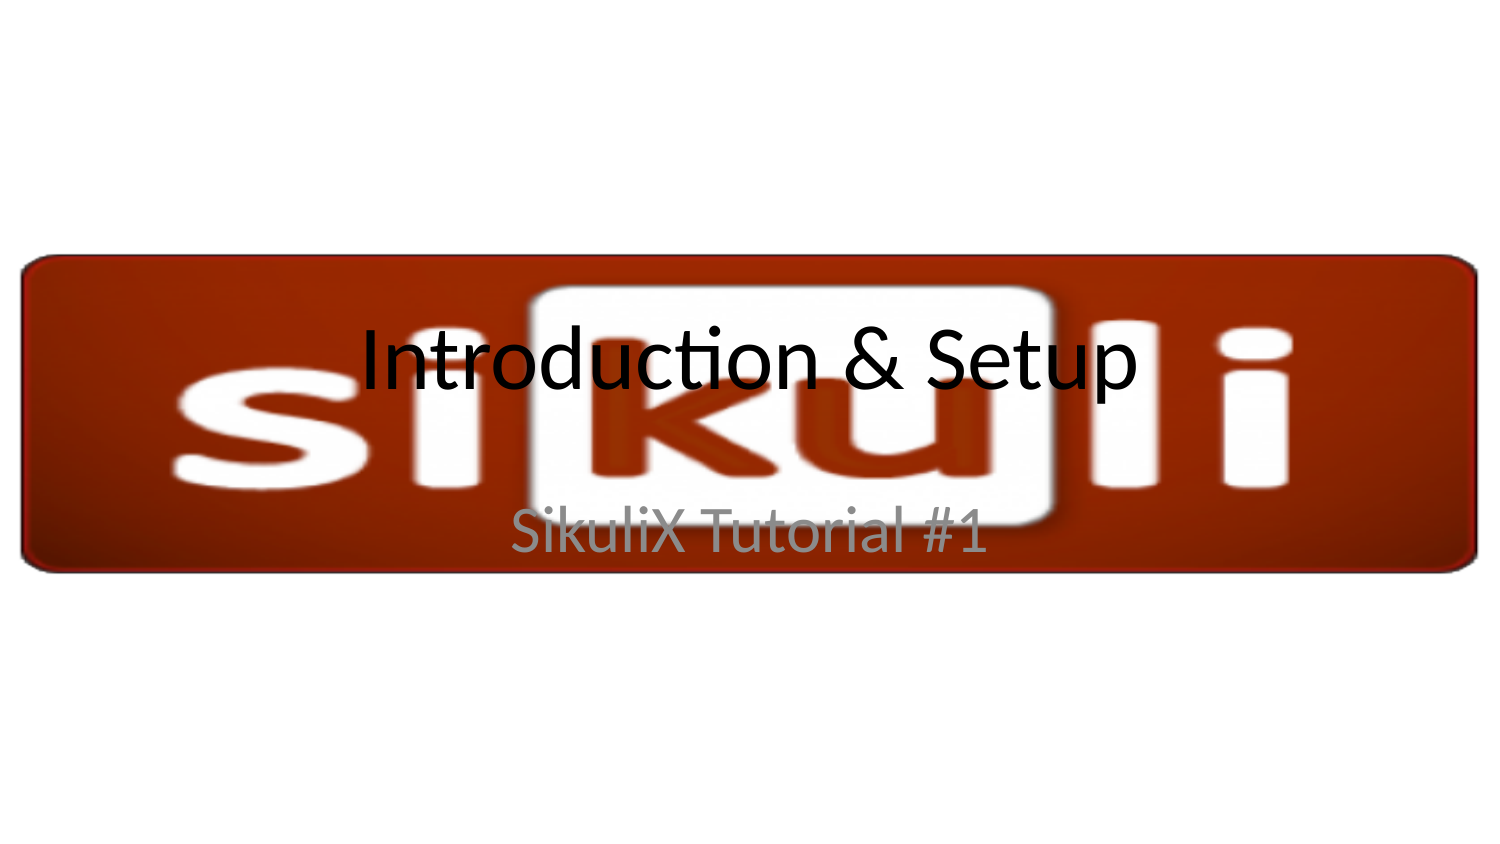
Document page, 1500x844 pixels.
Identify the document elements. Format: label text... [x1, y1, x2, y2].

subtitle SikuliX Tutorial #1 [225, 478, 1275, 694]
picture [0, 0, 1500, 844]
title Introduction & Setup [112, 262, 1388, 443]
